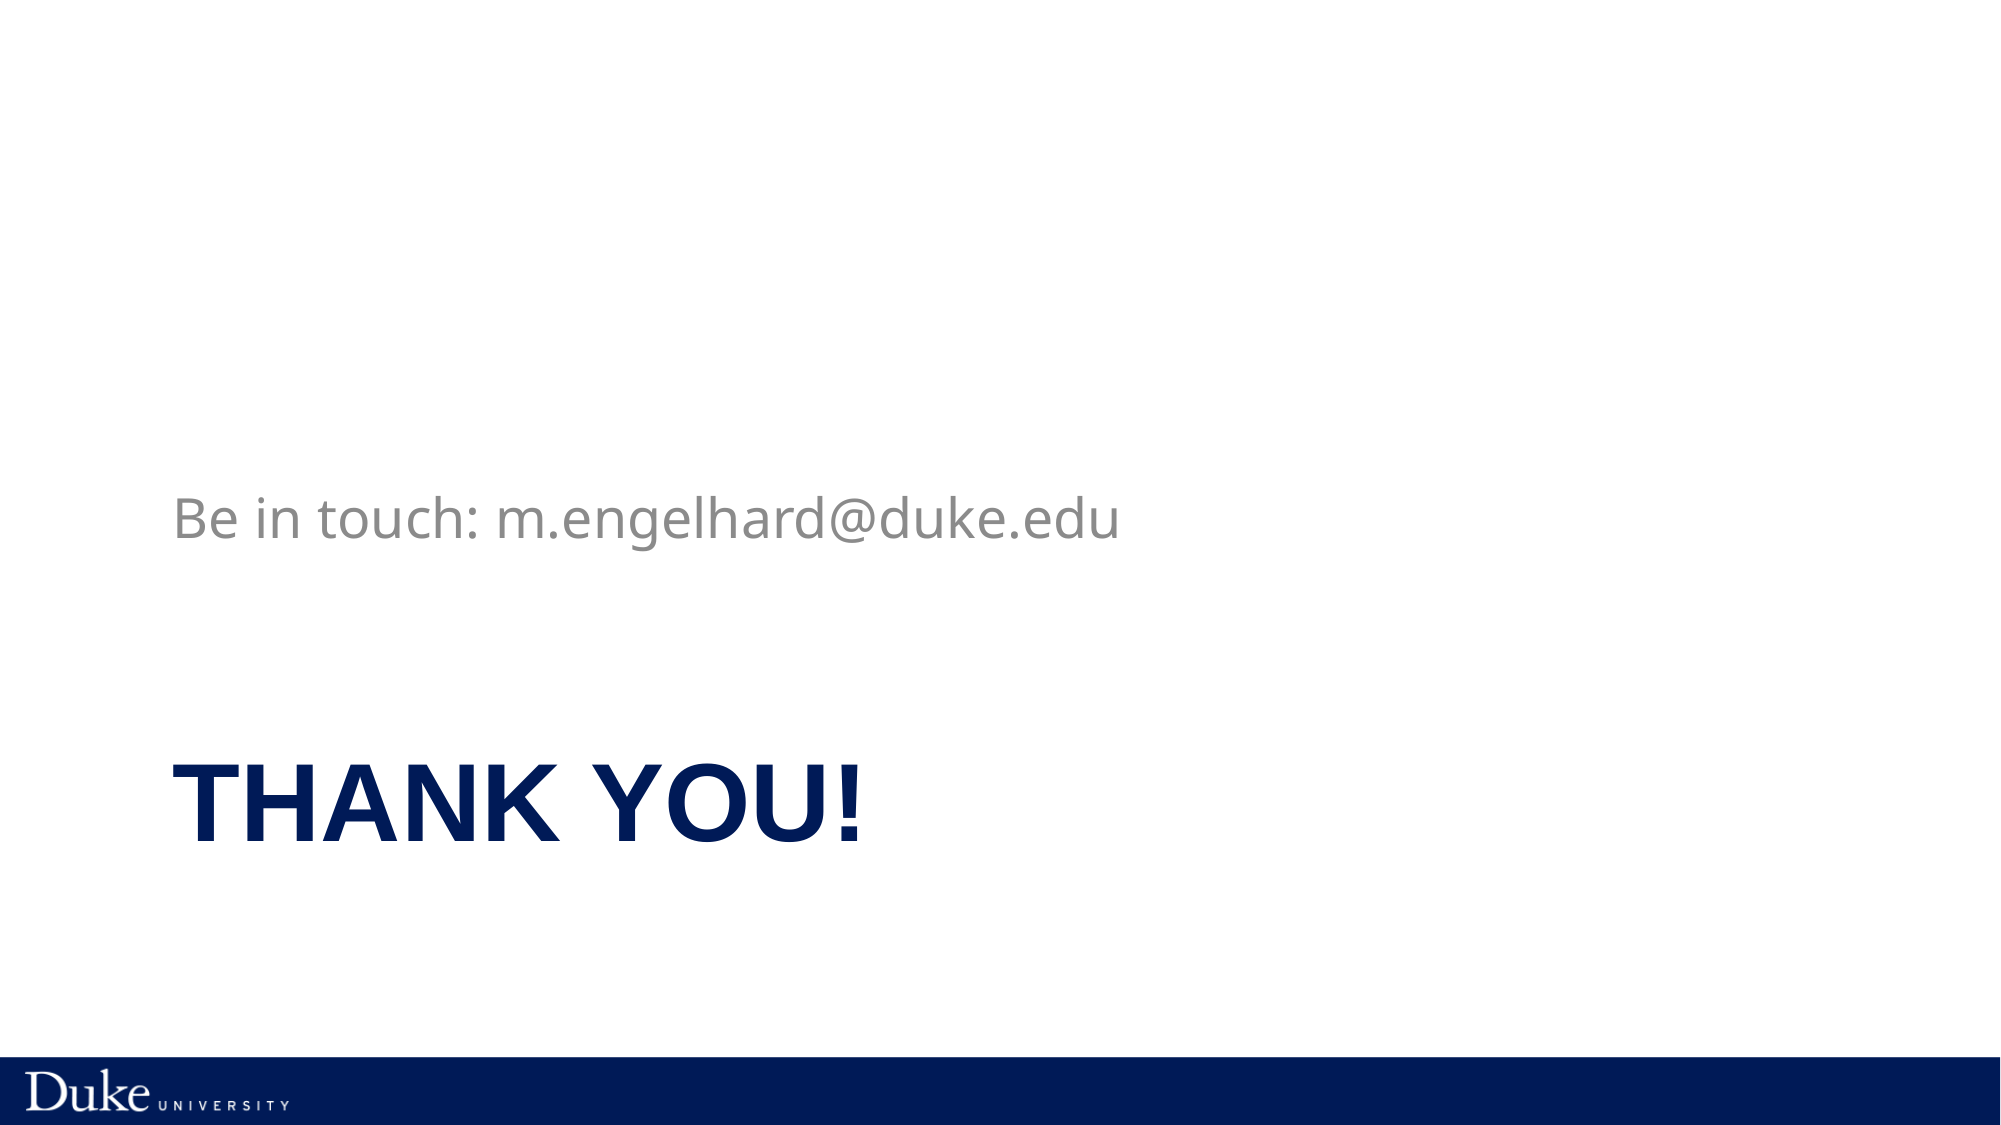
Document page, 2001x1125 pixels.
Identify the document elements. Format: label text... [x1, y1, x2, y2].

picture [0, 0, 2001, 1125]
title Thank you! [157, 722, 1858, 947]
list Be in touch: m.engelhard@duke.edu [157, 310, 1858, 557]
